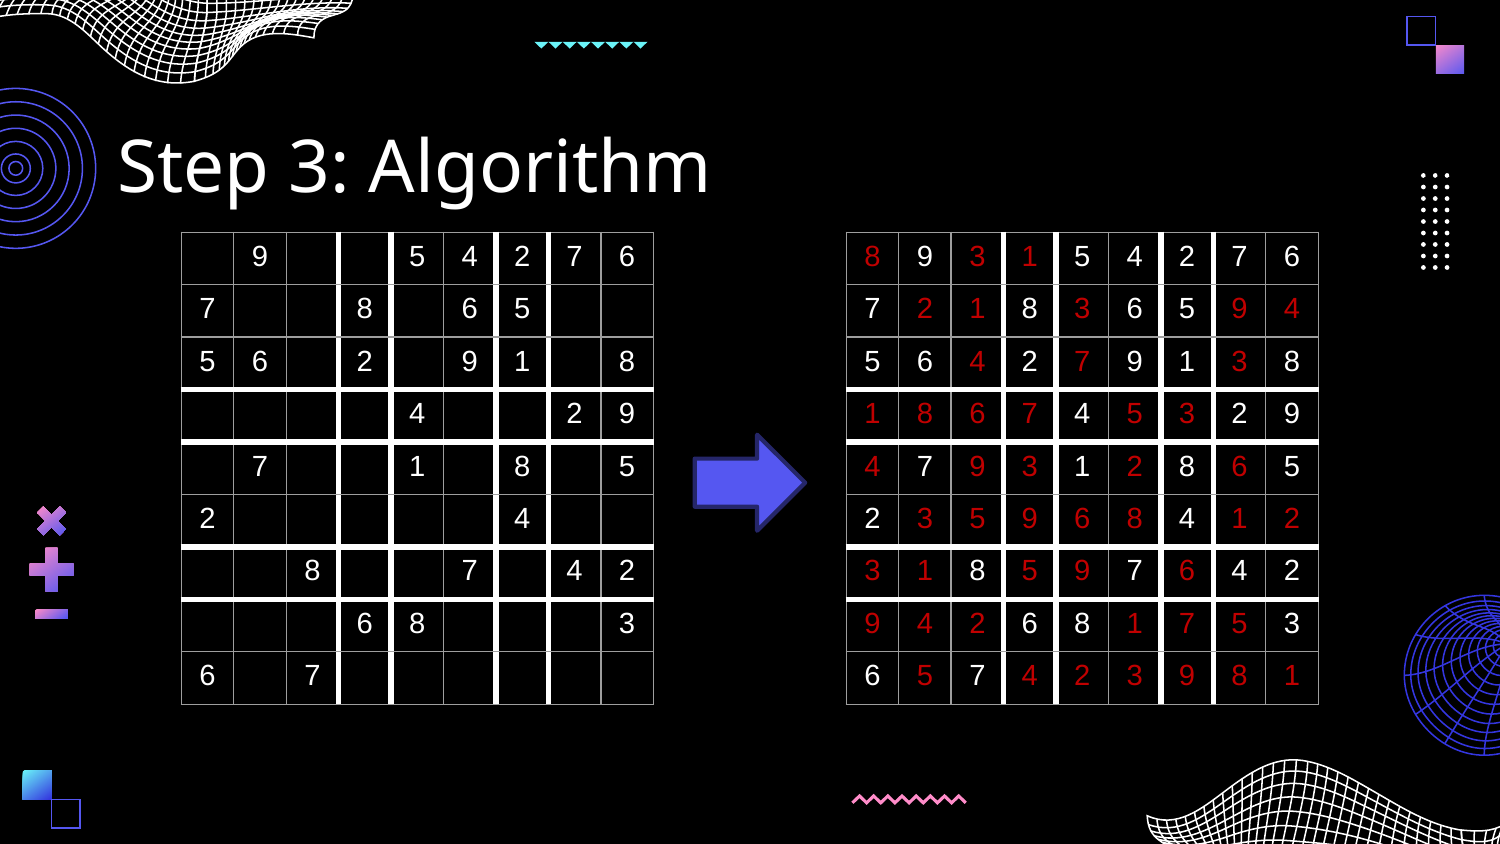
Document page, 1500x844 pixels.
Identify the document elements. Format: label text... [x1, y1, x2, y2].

table_cell 4 [1006, 652, 1053, 704]
table_cell [499, 652, 546, 704]
table_cell 4 [551, 550, 600, 597]
table_cell 6 [1006, 602, 1053, 651]
table_cell 3 [1216, 338, 1265, 387]
table_cell 7 [234, 445, 286, 494]
table_cell 2 [182, 495, 233, 544]
table_cell 3 [1059, 285, 1108, 336]
table_cell [499, 602, 546, 651]
table_cell [287, 285, 336, 336]
title Step 3: Algorithm [116, 114, 1191, 211]
table_cell 2 [847, 495, 898, 544]
table_header 5 [1059, 233, 1108, 284]
table_cell 6 [341, 602, 388, 651]
table_cell 2 [1109, 445, 1158, 494]
table_cell 4 [499, 495, 546, 544]
table_cell 3 [899, 495, 950, 544]
table_cell 6 [1216, 445, 1265, 494]
table_cell 8 [1216, 652, 1265, 704]
table_cell [341, 652, 388, 704]
table_cell 5 [182, 338, 233, 387]
table_cell 9 [1164, 652, 1211, 704]
table_cell 5 [1109, 392, 1158, 439]
table_cell 6 [899, 338, 950, 387]
table_cell 2 [952, 602, 1001, 651]
table_cell 5 [499, 285, 546, 336]
table_cell 9 [1006, 495, 1053, 544]
table_cell [444, 445, 493, 494]
table_cell [551, 495, 600, 544]
table_cell 3 [1109, 652, 1158, 704]
table_cell 6 [1059, 495, 1108, 544]
table_cell [394, 495, 443, 544]
table_header 9 [234, 233, 286, 284]
table_cell 2 [1216, 392, 1265, 439]
table_cell [341, 392, 388, 439]
table_cell [551, 338, 600, 387]
table_cell 2 [341, 338, 388, 387]
table_cell [287, 392, 336, 439]
table_cell [551, 652, 600, 704]
table_cell 8 [1059, 602, 1108, 651]
table_cell 8 [1109, 495, 1158, 544]
table_cell 7 [1164, 602, 1211, 651]
table_cell 4 [394, 392, 443, 439]
table_cell [444, 602, 493, 651]
table_cell [234, 392, 286, 439]
table_cell [341, 550, 388, 597]
table_cell 5 [1216, 602, 1265, 651]
table_header [287, 233, 336, 284]
table_cell 1 [952, 285, 1001, 336]
table_cell 8 [499, 445, 546, 494]
table_cell [602, 285, 653, 336]
table_cell [234, 495, 286, 544]
table_cell 6 [952, 392, 1001, 439]
table_cell 5 [952, 495, 1001, 544]
table_cell [444, 495, 493, 544]
table_header 2 [499, 233, 546, 284]
table_cell [499, 550, 546, 597]
table_cell 8 [952, 550, 1001, 597]
table_header 6 [1266, 233, 1318, 284]
table_header 4 [1109, 233, 1158, 284]
table_cell 2 [602, 550, 653, 597]
table_header 4 [444, 233, 493, 284]
table_cell 9 [1059, 550, 1108, 597]
table_cell 8 [1164, 445, 1211, 494]
table_cell 5 [1164, 285, 1211, 336]
table_cell 9 [847, 602, 898, 651]
table_cell 3 [1164, 392, 1211, 439]
table_cell 2 [899, 285, 950, 336]
table_header 7 [1216, 233, 1265, 284]
table_cell 8 [1266, 338, 1318, 387]
table_cell 8 [899, 392, 950, 439]
table_cell 4 [1164, 495, 1211, 544]
table_cell 1 [1164, 338, 1211, 387]
table_cell [444, 392, 493, 439]
table_cell 1 [847, 392, 898, 439]
table_cell [499, 392, 546, 439]
table_cell 1 [394, 445, 443, 494]
table_cell [341, 445, 388, 494]
table_header [341, 233, 388, 284]
table_cell [602, 652, 653, 704]
table_cell 5 [899, 652, 950, 704]
table_cell 4 [952, 338, 1001, 387]
table_cell [234, 285, 286, 336]
table_cell 8 [341, 285, 388, 336]
table_cell [287, 495, 336, 544]
table_cell [551, 285, 600, 336]
table_cell [444, 652, 493, 704]
table_cell 1 [1216, 495, 1265, 544]
table_cell [182, 392, 233, 439]
table_cell 4 [899, 602, 950, 651]
table_header [182, 233, 233, 284]
table_header 5 [394, 233, 443, 284]
table_cell 7 [1059, 338, 1108, 387]
table_cell [551, 602, 600, 651]
table_cell 7 [1109, 550, 1158, 597]
table_cell 5 [847, 338, 898, 387]
table_header 8 [847, 233, 898, 284]
table_cell 1 [499, 338, 546, 387]
table_cell 8 [394, 602, 443, 651]
table_cell 4 [1216, 550, 1265, 597]
table_cell 1 [1059, 445, 1108, 494]
table_cell 6 [182, 652, 233, 704]
table_cell 7 [1006, 392, 1053, 439]
table_cell 8 [1006, 285, 1053, 336]
table_cell [394, 550, 443, 597]
table_cell 2 [1006, 338, 1053, 387]
table_cell [182, 550, 233, 597]
table_cell 4 [1266, 285, 1318, 336]
table_cell 3 [1266, 602, 1318, 651]
table_cell [287, 602, 336, 651]
table_cell [287, 445, 336, 494]
table_cell 6 [847, 652, 898, 704]
table_cell [394, 652, 443, 704]
table_cell 1 [899, 550, 950, 597]
table_cell 5 [602, 445, 653, 494]
table_cell 2 [1266, 495, 1318, 544]
table_cell [602, 495, 653, 544]
table_cell 6 [444, 285, 493, 336]
table_cell 9 [1266, 392, 1318, 439]
table_cell 1 [1109, 602, 1158, 651]
table_cell [182, 602, 233, 651]
table_cell 9 [1109, 338, 1158, 387]
table_cell 4 [847, 445, 898, 494]
table_cell 3 [1006, 445, 1053, 494]
table_cell 7 [182, 285, 233, 336]
table_cell 1 [1266, 652, 1318, 704]
table_cell 9 [602, 392, 653, 439]
table_cell 7 [952, 652, 1001, 704]
table_cell 9 [1216, 285, 1265, 336]
table_header 1 [1006, 233, 1053, 284]
table_header 6 [602, 233, 653, 284]
table_cell [182, 445, 233, 494]
table_cell [341, 495, 388, 544]
text_box [692, 432, 808, 533]
table_header 2 [1164, 233, 1211, 284]
table_cell 6 [1109, 285, 1158, 336]
table_cell [287, 338, 336, 387]
table_cell 2 [1059, 652, 1108, 704]
table_cell 3 [847, 550, 898, 597]
table_cell 3 [602, 602, 653, 651]
table_cell 2 [551, 392, 600, 439]
table_cell [394, 285, 443, 336]
table_header 9 [899, 233, 950, 284]
table_cell 7 [287, 652, 336, 704]
table_cell 5 [1006, 550, 1053, 597]
table_cell 8 [602, 338, 653, 387]
table_cell [234, 602, 286, 651]
table_cell 9 [444, 338, 493, 387]
table_cell 5 [1266, 445, 1318, 494]
table_header 3 [952, 233, 1001, 284]
table_cell 8 [287, 550, 336, 597]
table_cell 7 [847, 285, 898, 336]
table_cell [234, 550, 286, 597]
table_cell [394, 338, 443, 387]
table_cell [551, 445, 600, 494]
table_cell 2 [1266, 550, 1318, 597]
table_cell 6 [1164, 550, 1211, 597]
table_cell 7 [444, 550, 493, 597]
table_header 7 [551, 233, 600, 284]
table_cell 7 [899, 445, 950, 494]
table_cell 4 [1059, 392, 1108, 439]
table_cell 9 [952, 445, 1001, 494]
table_cell 6 [234, 338, 286, 387]
table_cell [234, 652, 286, 704]
